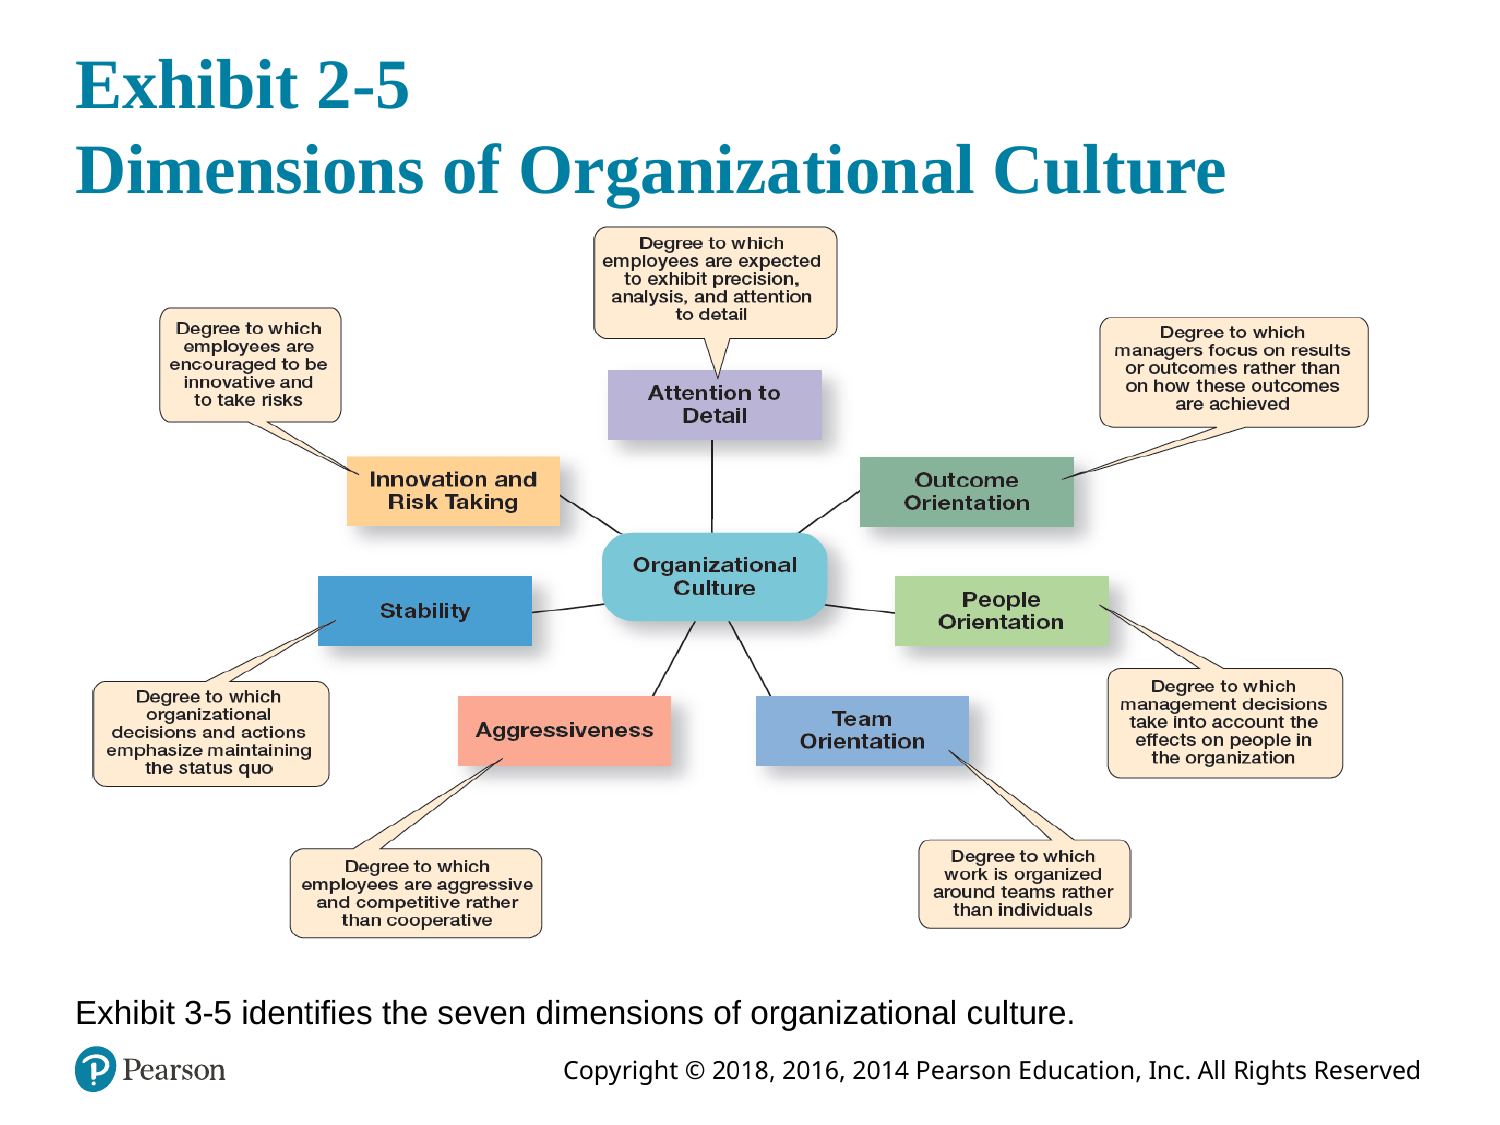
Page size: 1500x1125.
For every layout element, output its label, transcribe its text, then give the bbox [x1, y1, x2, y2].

list Exhibit 3-5 identifies the seven dimensions of organizational culture. [75, 880, 1425, 1031]
picture [82, 210, 1418, 964]
title Exhibit 2-5 Dimensions of Organizational Culture [75, 37, 1425, 213]
